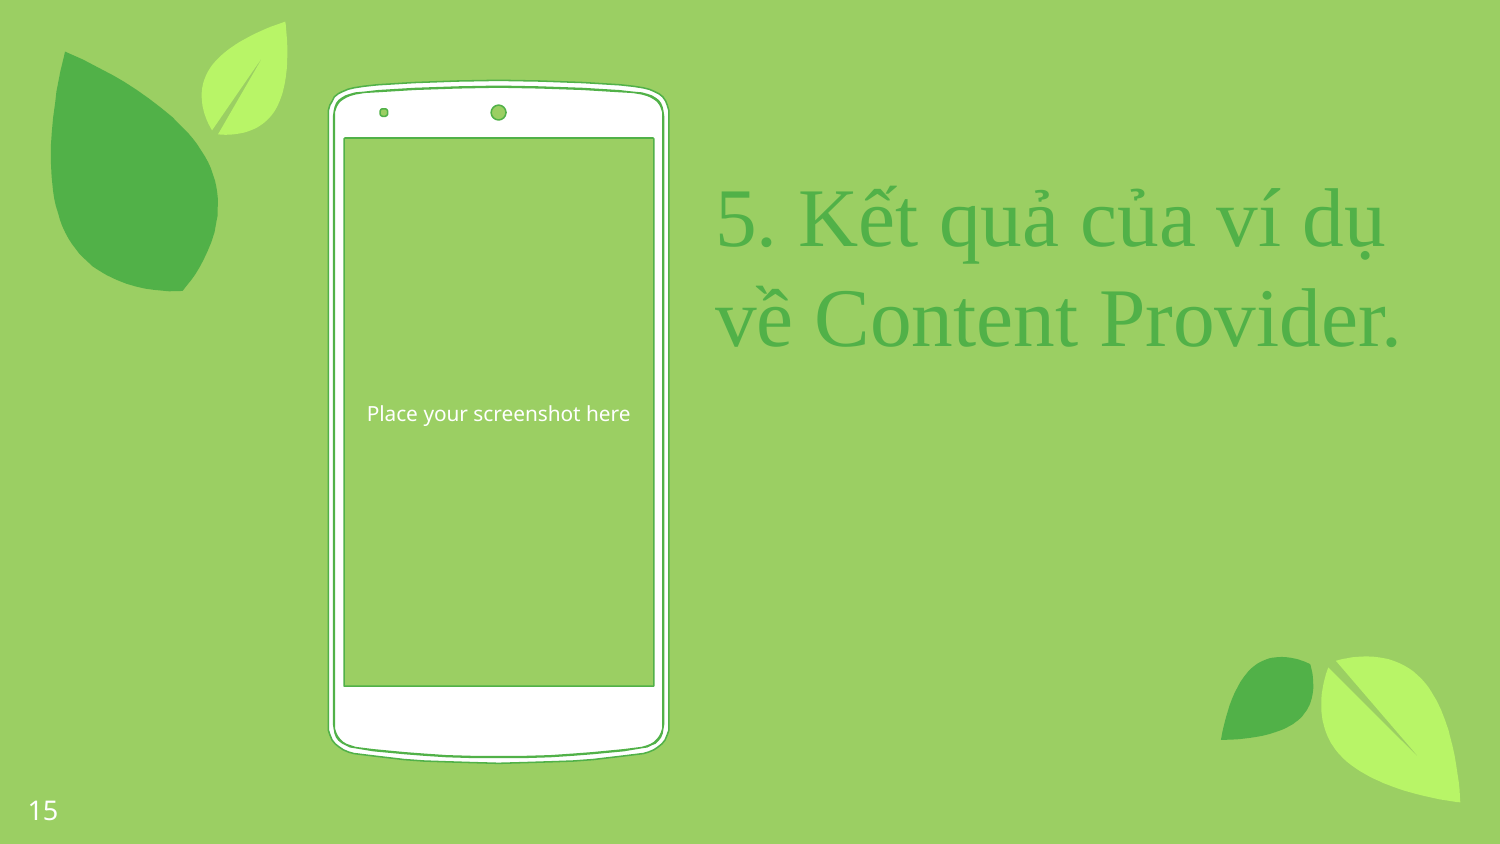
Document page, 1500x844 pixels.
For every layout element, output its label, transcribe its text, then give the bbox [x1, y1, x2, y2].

list 5. Kết quả của ví dụ về Content Provider. [700, 141, 1432, 385]
slide_number 15 [12, 779, 103, 844]
text_box Place your screenshot here [343, 137, 654, 689]
text_box [328, 80, 669, 764]
